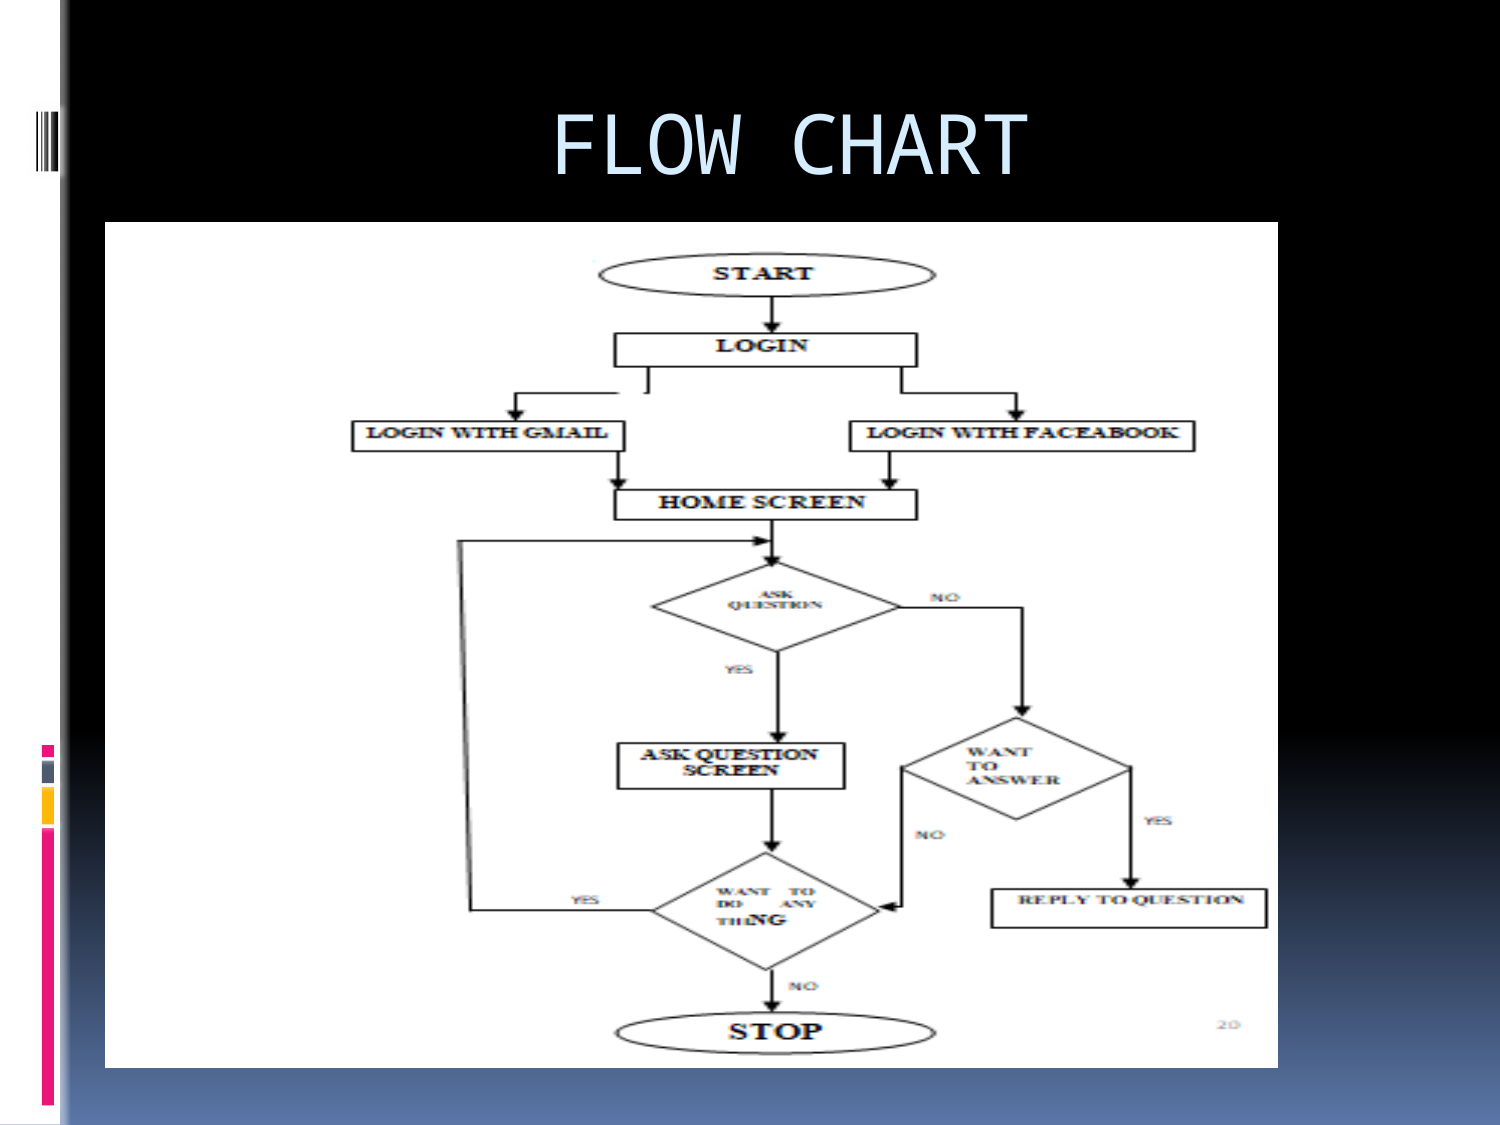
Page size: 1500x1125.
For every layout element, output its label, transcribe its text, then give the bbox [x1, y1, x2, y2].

picture [104, 222, 1278, 1069]
title FLOW CHART [150, 83, 1425, 234]
